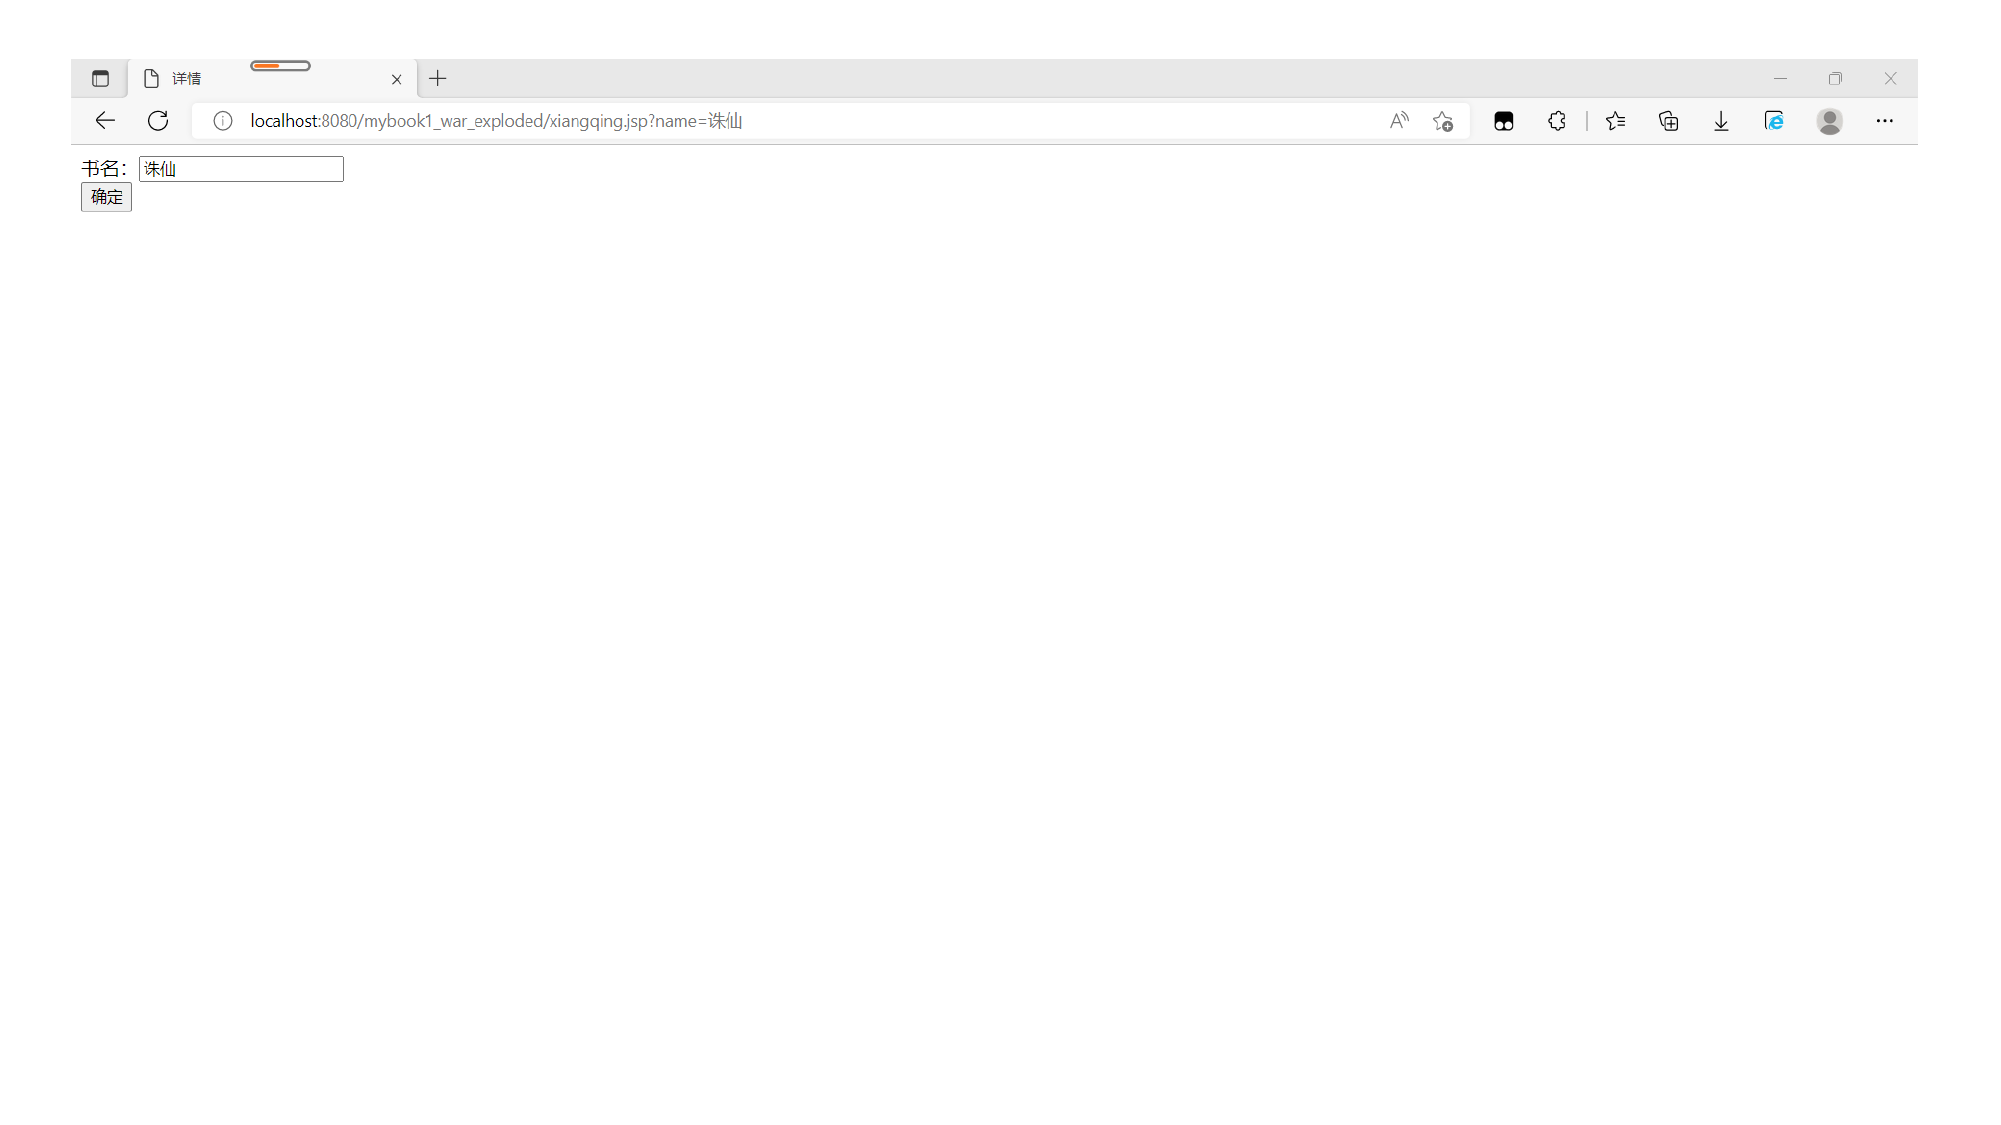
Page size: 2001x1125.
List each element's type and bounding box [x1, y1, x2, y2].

list [71, 59, 1918, 1050]
